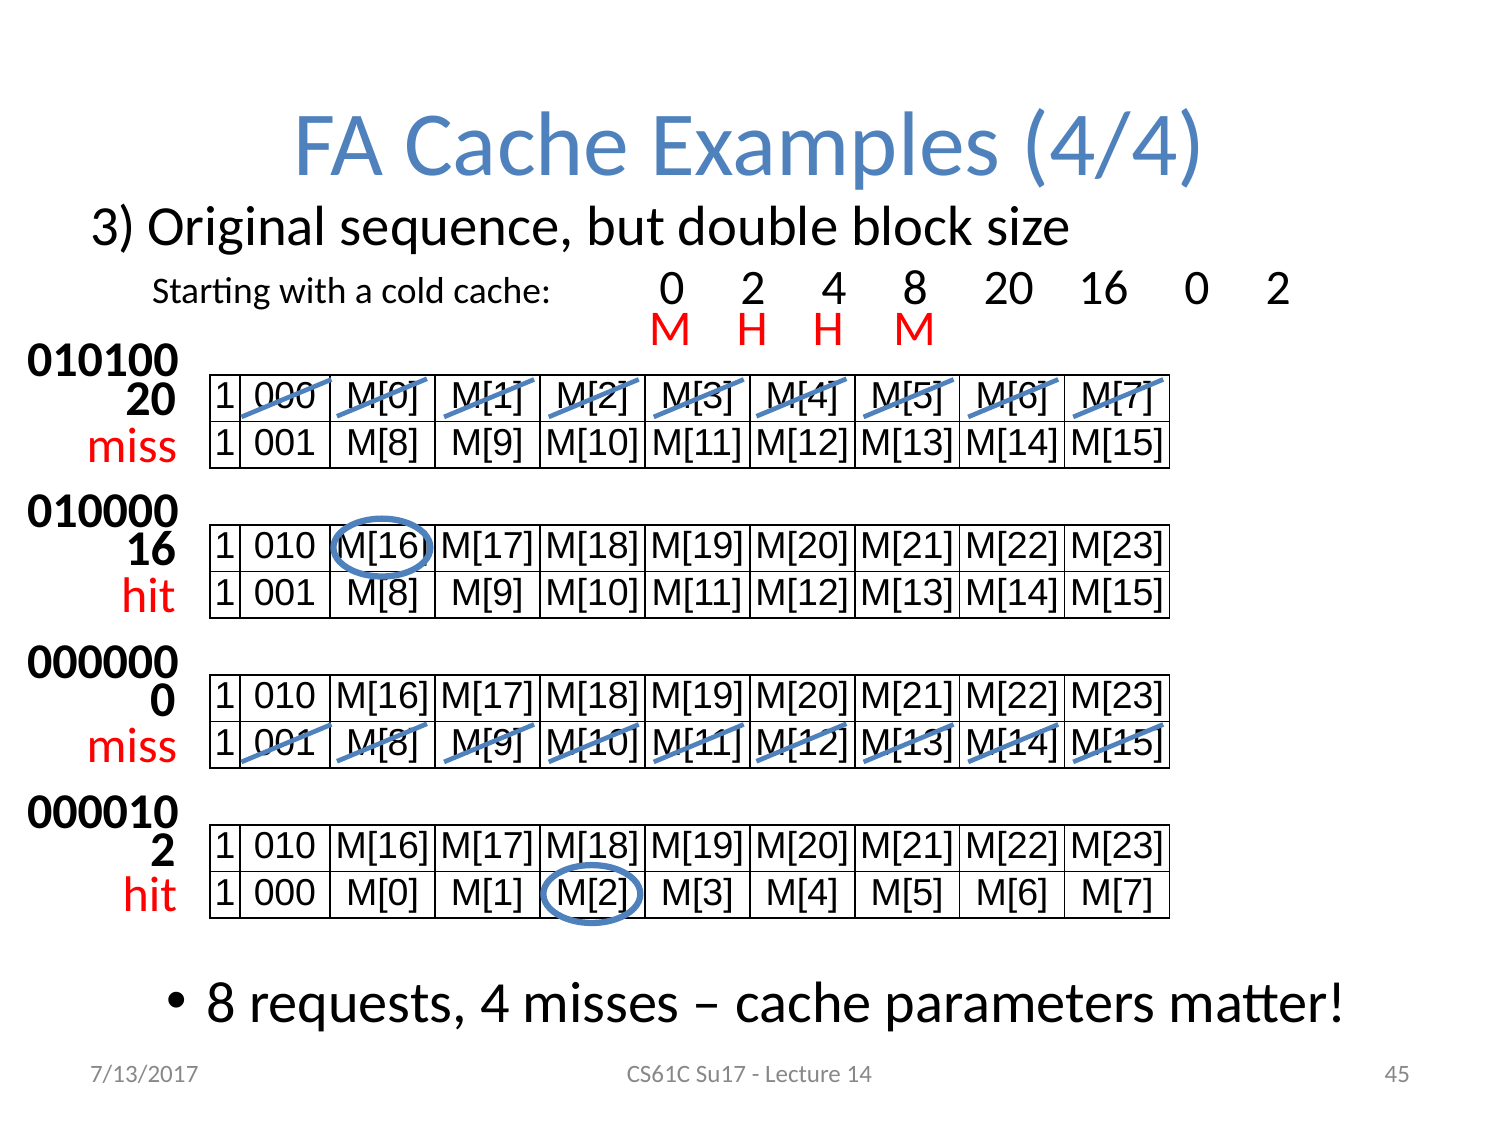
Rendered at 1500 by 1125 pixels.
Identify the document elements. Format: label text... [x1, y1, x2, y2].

table_cell 1 [211, 872, 239, 917]
table_cell M[12] [751, 425, 854, 467]
table_cell M[7] [1065, 872, 1169, 917]
table_header 010 [241, 676, 329, 721]
text_box [333, 518, 431, 577]
list Original sequence, but double block size 0 2 4 8 20 16 0 2 [75, 194, 1363, 328]
table_header M[21] [856, 526, 959, 571]
table_header 010 [241, 826, 329, 871]
text_box miss [70, 404, 193, 469]
table_cell M[8] [331, 572, 434, 617]
table_cell M[15] [1163, 722, 1169, 767]
table_cell M[1] [436, 872, 539, 917]
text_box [241, 723, 1164, 763]
table_header M[16] [331, 526, 351, 571]
text_box hit [105, 554, 191, 621]
text_box 16 [109, 546, 191, 554]
table_cell M[0] [331, 872, 434, 917]
table_header M[18] [541, 826, 644, 871]
table_header M[20] [751, 676, 854, 721]
table_header M[16] [331, 676, 434, 721]
table_cell 001 [241, 424, 329, 467]
table_header M[20] [751, 526, 854, 571]
title FA Cache Examples (4/4) [75, 45, 1425, 233]
table_cell 000 [241, 872, 329, 917]
table_cell M[15] [1065, 572, 1169, 617]
text_box M H H M [633, 287, 1354, 364]
text_box 000000 [12, 621, 210, 698]
table_header M[18] [541, 676, 644, 721]
table_cell 1 [211, 422, 239, 467]
table_cell M[12] [751, 572, 854, 617]
table_cell 1 [211, 722, 239, 767]
table_cell M[8] [331, 425, 434, 467]
table_header M[18] [541, 526, 644, 571]
table_header M[17] [436, 826, 539, 871]
table_header M[23] [1065, 526, 1169, 571]
text_box Starting with a cold cache: [137, 258, 700, 320]
table_cell M[4] [751, 872, 854, 917]
table_cell M[9] [436, 572, 539, 617]
table_header M[17] [436, 676, 539, 721]
table_header M[23] [1065, 826, 1169, 871]
footer CS61C Su17 - Lecture 14 [512, 1042, 988, 1103]
table_cell M[13] [856, 425, 959, 467]
table_header 010 [241, 526, 329, 571]
text_box 20 [109, 396, 191, 404]
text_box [241, 378, 1164, 418]
table_header M[19] [646, 826, 749, 871]
table_cell M[14] [960, 572, 1064, 617]
table_header M[23] [1065, 676, 1169, 721]
table_cell 1 [211, 572, 239, 617]
table_header M[20] [751, 826, 854, 871]
table_header 1 [211, 826, 239, 871]
text_box [543, 865, 641, 923]
table_cell M[10] [541, 572, 644, 617]
table_header M[22] [960, 826, 1064, 871]
table_header M[7] [1065, 376, 1169, 421]
table_cell M[11] [646, 425, 749, 467]
table_header M[19] [646, 526, 749, 571]
table_header 1 [211, 526, 239, 571]
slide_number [75, 1042, 425, 1103]
table_header M[16] [413, 526, 434, 571]
table_header M[17] [436, 526, 539, 571]
table_header M[22] [960, 526, 1064, 571]
text_box 000010 [12, 771, 210, 847]
table_header M[19] [646, 676, 749, 721]
table_header 1 [211, 376, 239, 421]
table_cell M[2] [624, 872, 644, 917]
table_cell M[3] [646, 872, 749, 917]
table_cell M[14] [960, 425, 1064, 467]
table_cell M[9] [436, 425, 539, 467]
table_cell M[10] [541, 425, 644, 467]
table_cell M[11] [646, 572, 749, 617]
text_box 010100 [12, 319, 210, 396]
table_cell M[13] [856, 572, 959, 617]
text_box 2 [135, 847, 191, 854]
table_cell M[6] [960, 872, 1064, 917]
table_cell M[2] [541, 872, 560, 917]
table_cell M[15] [1065, 422, 1169, 467]
text_box miss [70, 704, 193, 771]
table_header M[21] [856, 676, 959, 721]
text_box 8 requests, 4 misses – cache parameters matter! [74, 960, 1413, 1040]
text_box 0 [135, 698, 191, 704]
text_box 010000 [12, 469, 210, 546]
table_header M[16] [331, 826, 434, 871]
table_header 1 [211, 676, 239, 721]
table_header M[21] [856, 826, 959, 871]
text_box hit [106, 854, 193, 931]
table_cell M[5] [856, 872, 959, 917]
slide_number ‹#› [1074, 1042, 1425, 1103]
table_header M[22] [960, 676, 1064, 721]
table_cell 001 [241, 572, 329, 617]
